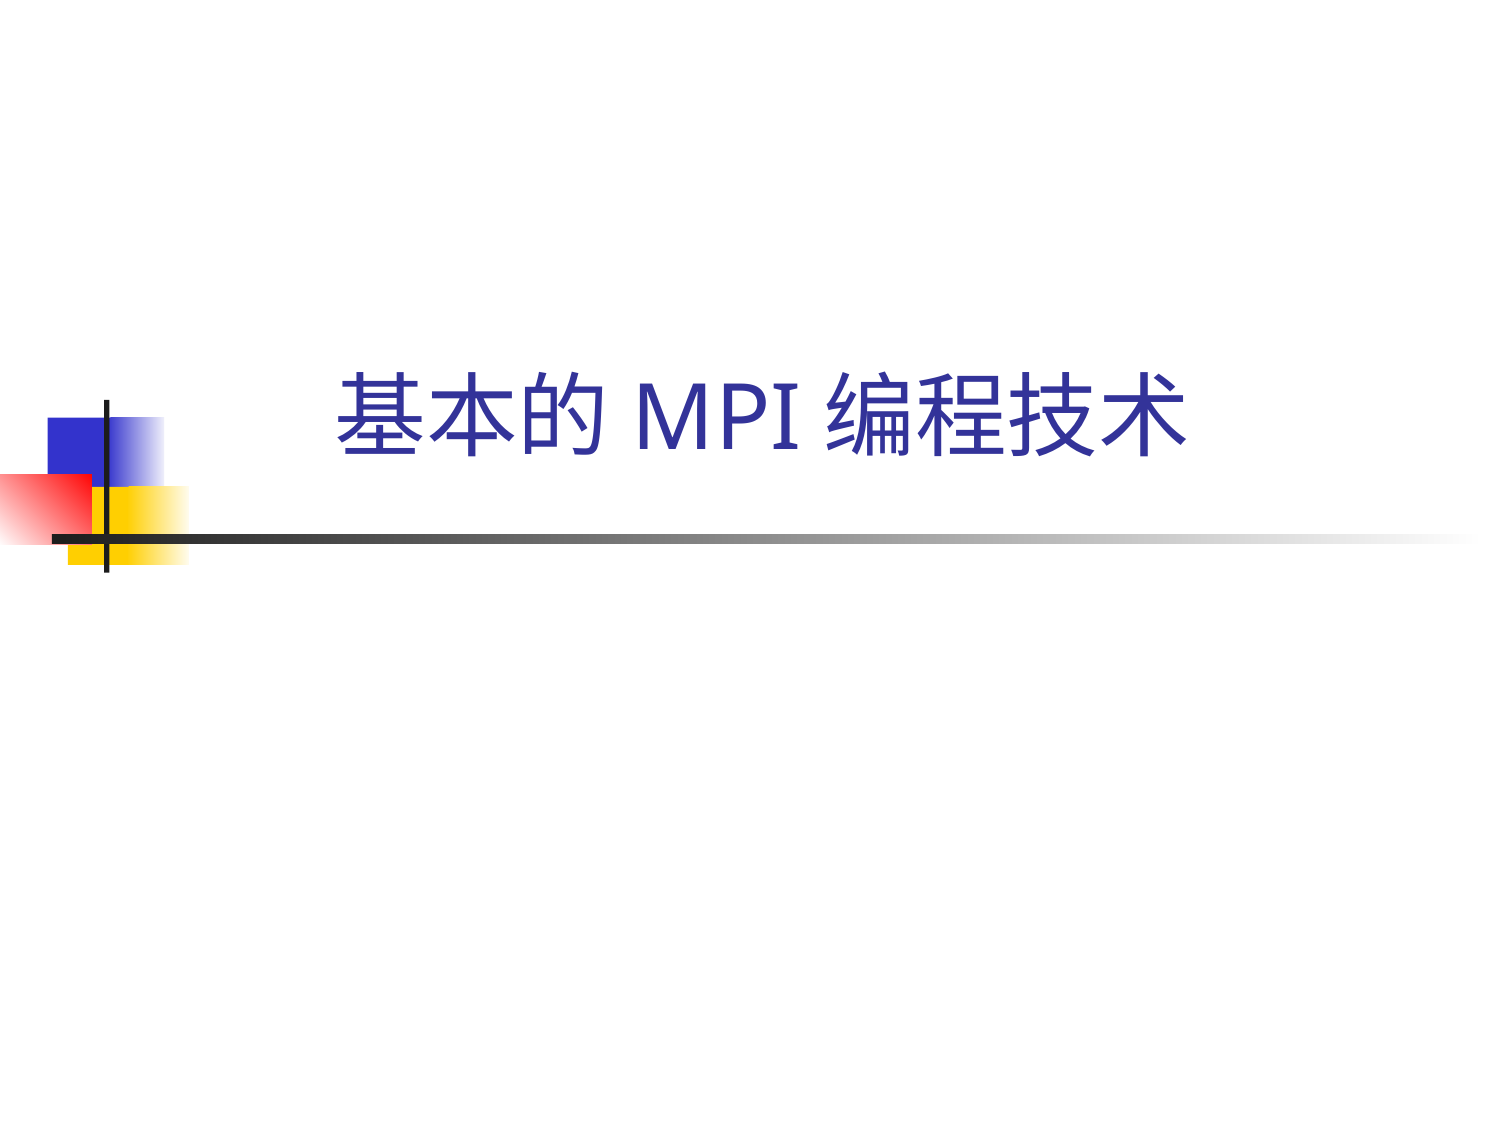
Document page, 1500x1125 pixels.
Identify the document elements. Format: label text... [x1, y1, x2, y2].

title 基本的MPI编程技术 [125, 324, 1400, 475]
